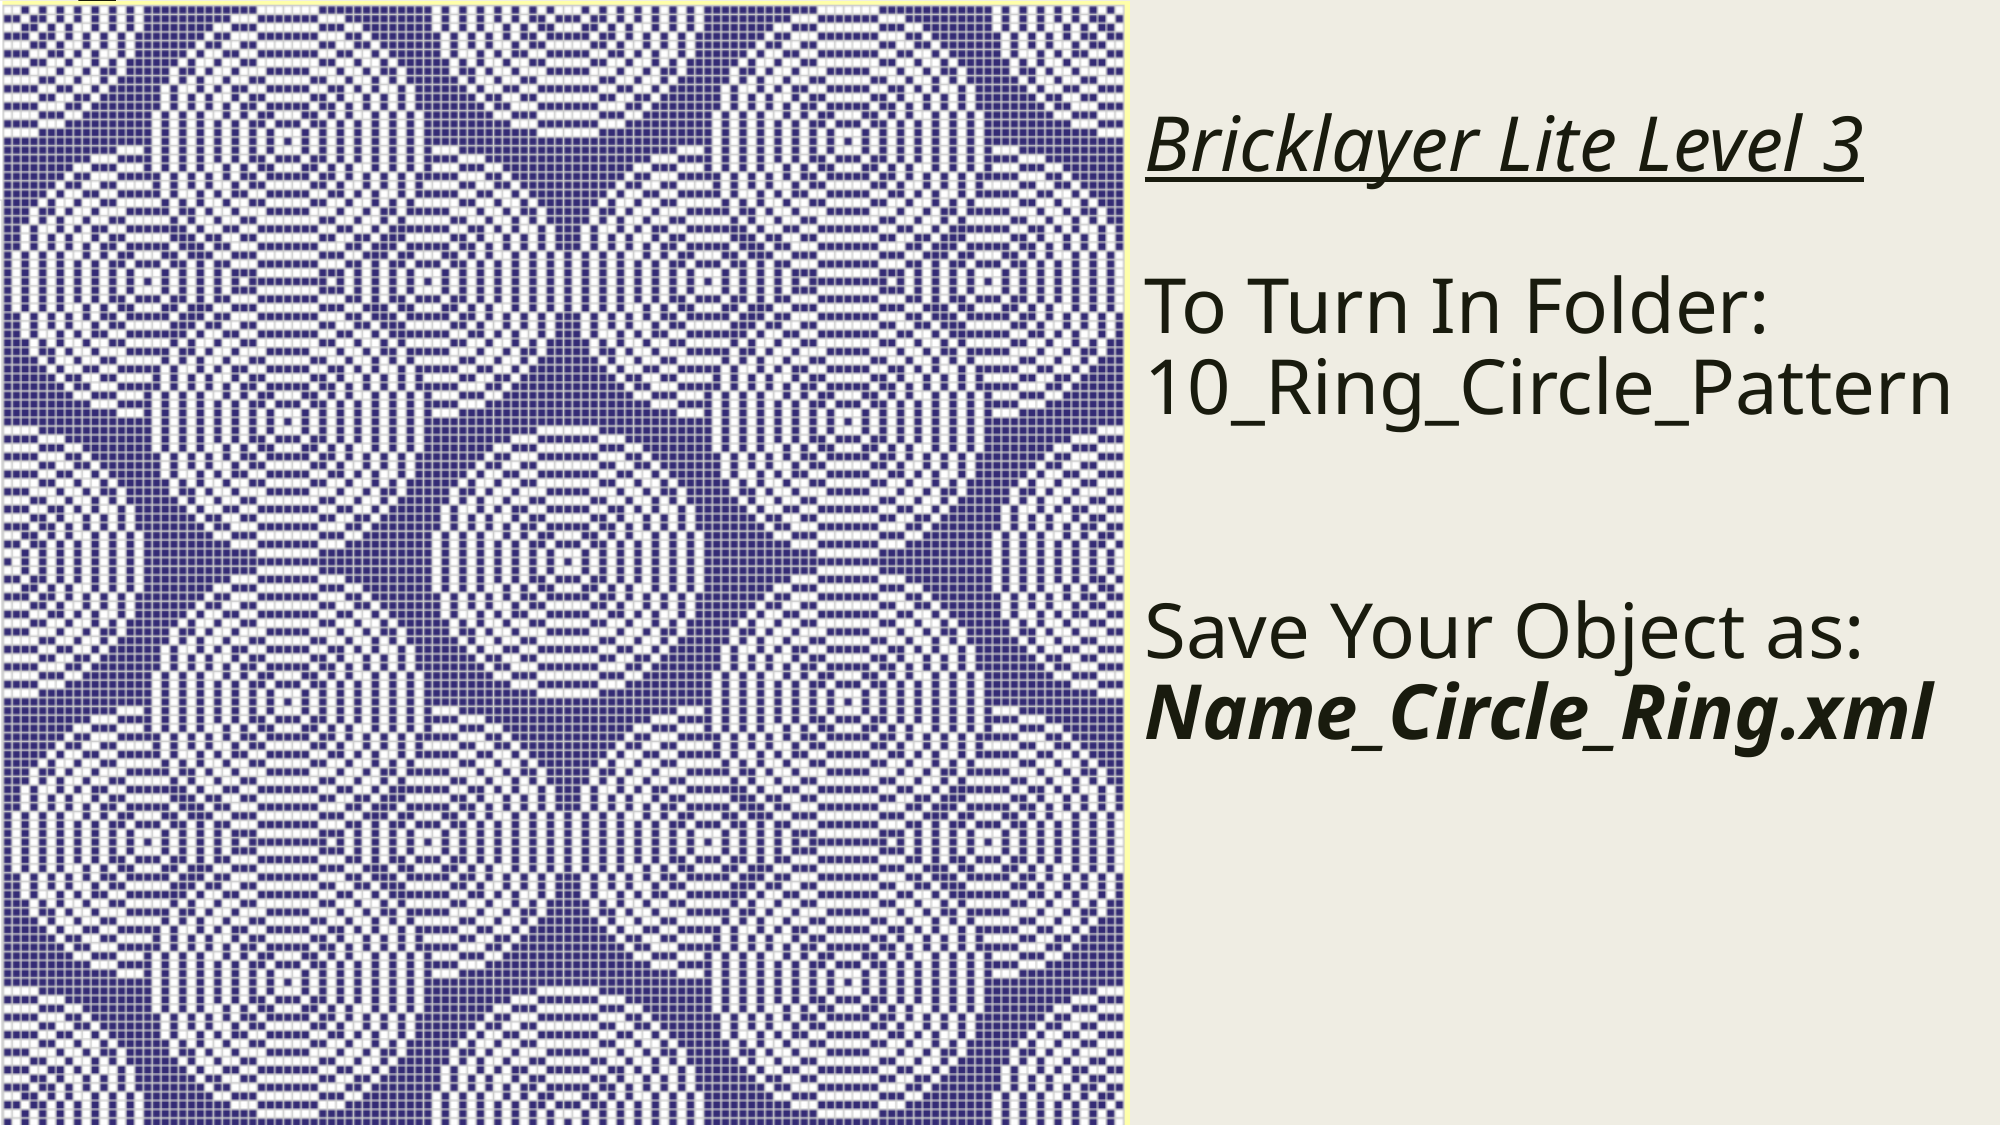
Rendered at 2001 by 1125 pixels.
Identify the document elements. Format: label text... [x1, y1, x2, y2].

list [0, 1, 1130, 1125]
title Bricklayer Lite Level 3 To Turn In Folder: 10_Ring_Circle_Pattern Save Your Object as: Name_Circle_Ring.xml [1130, 98, 2000, 1037]
